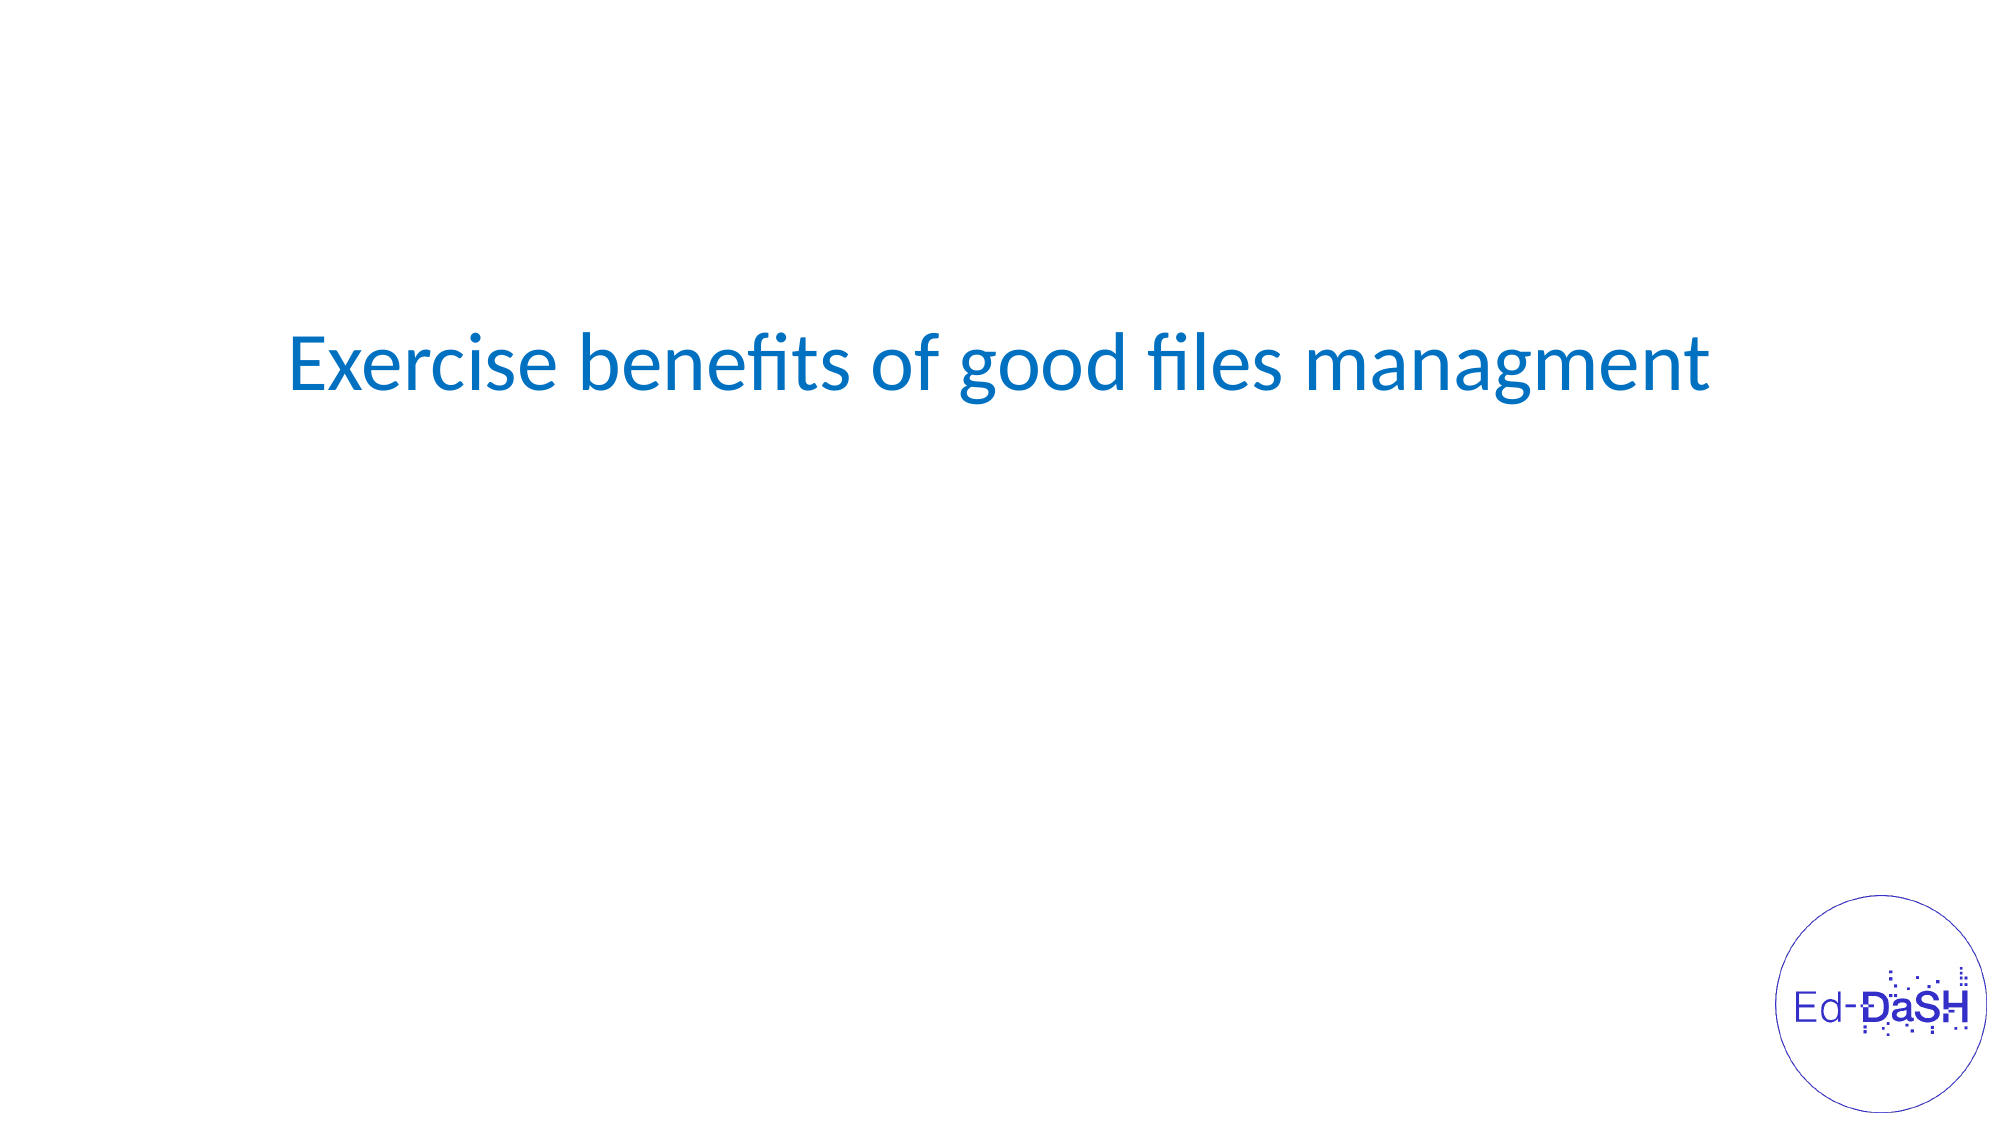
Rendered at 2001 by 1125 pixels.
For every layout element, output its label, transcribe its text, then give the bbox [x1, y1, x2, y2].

picture [1775, 895, 1987, 1113]
text_box Exercise benefits of good files managment [247, 250, 1753, 415]
